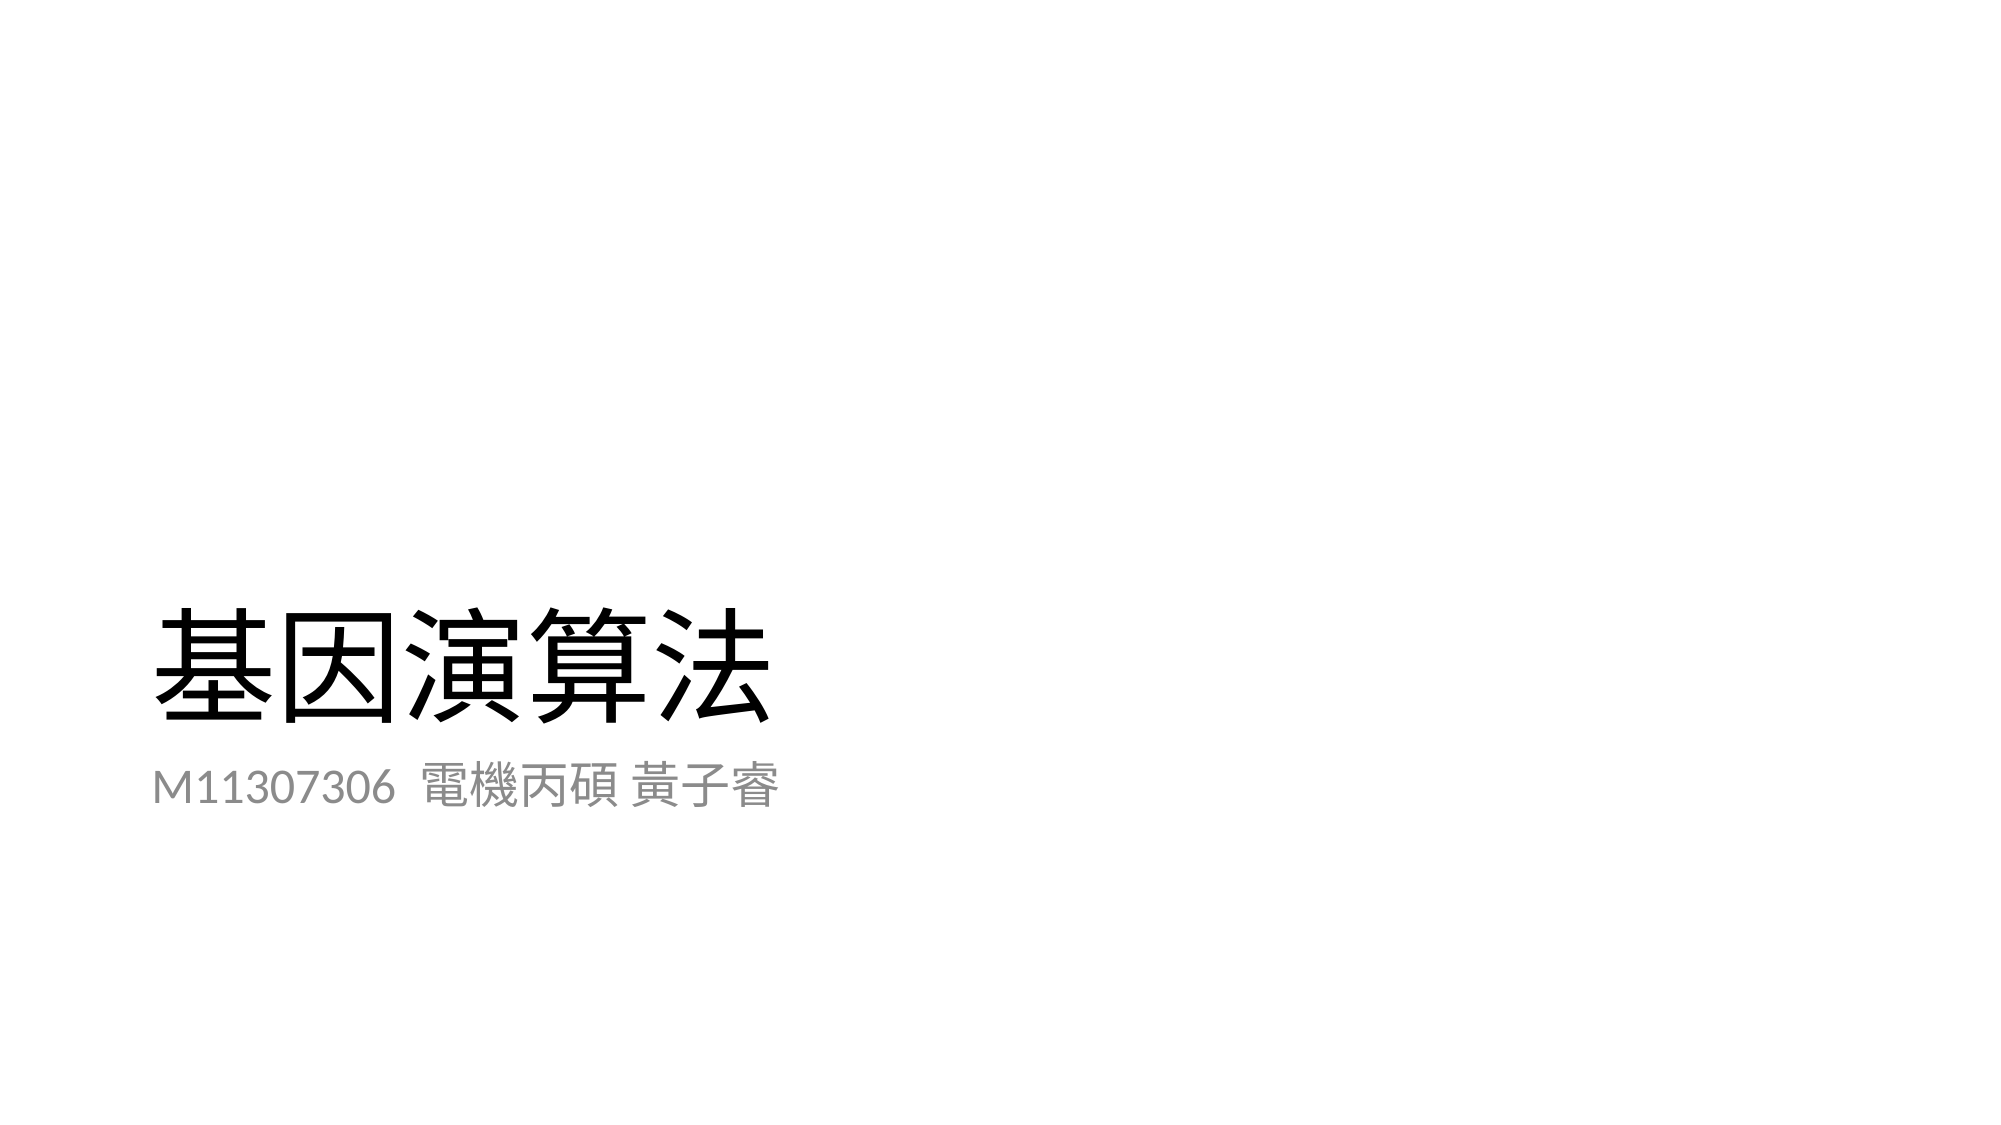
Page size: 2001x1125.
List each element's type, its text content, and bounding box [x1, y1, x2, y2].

list M11307306 電機丙碩 黃子睿 [136, 752, 1862, 999]
title 基因演算法 [136, 280, 1862, 749]
